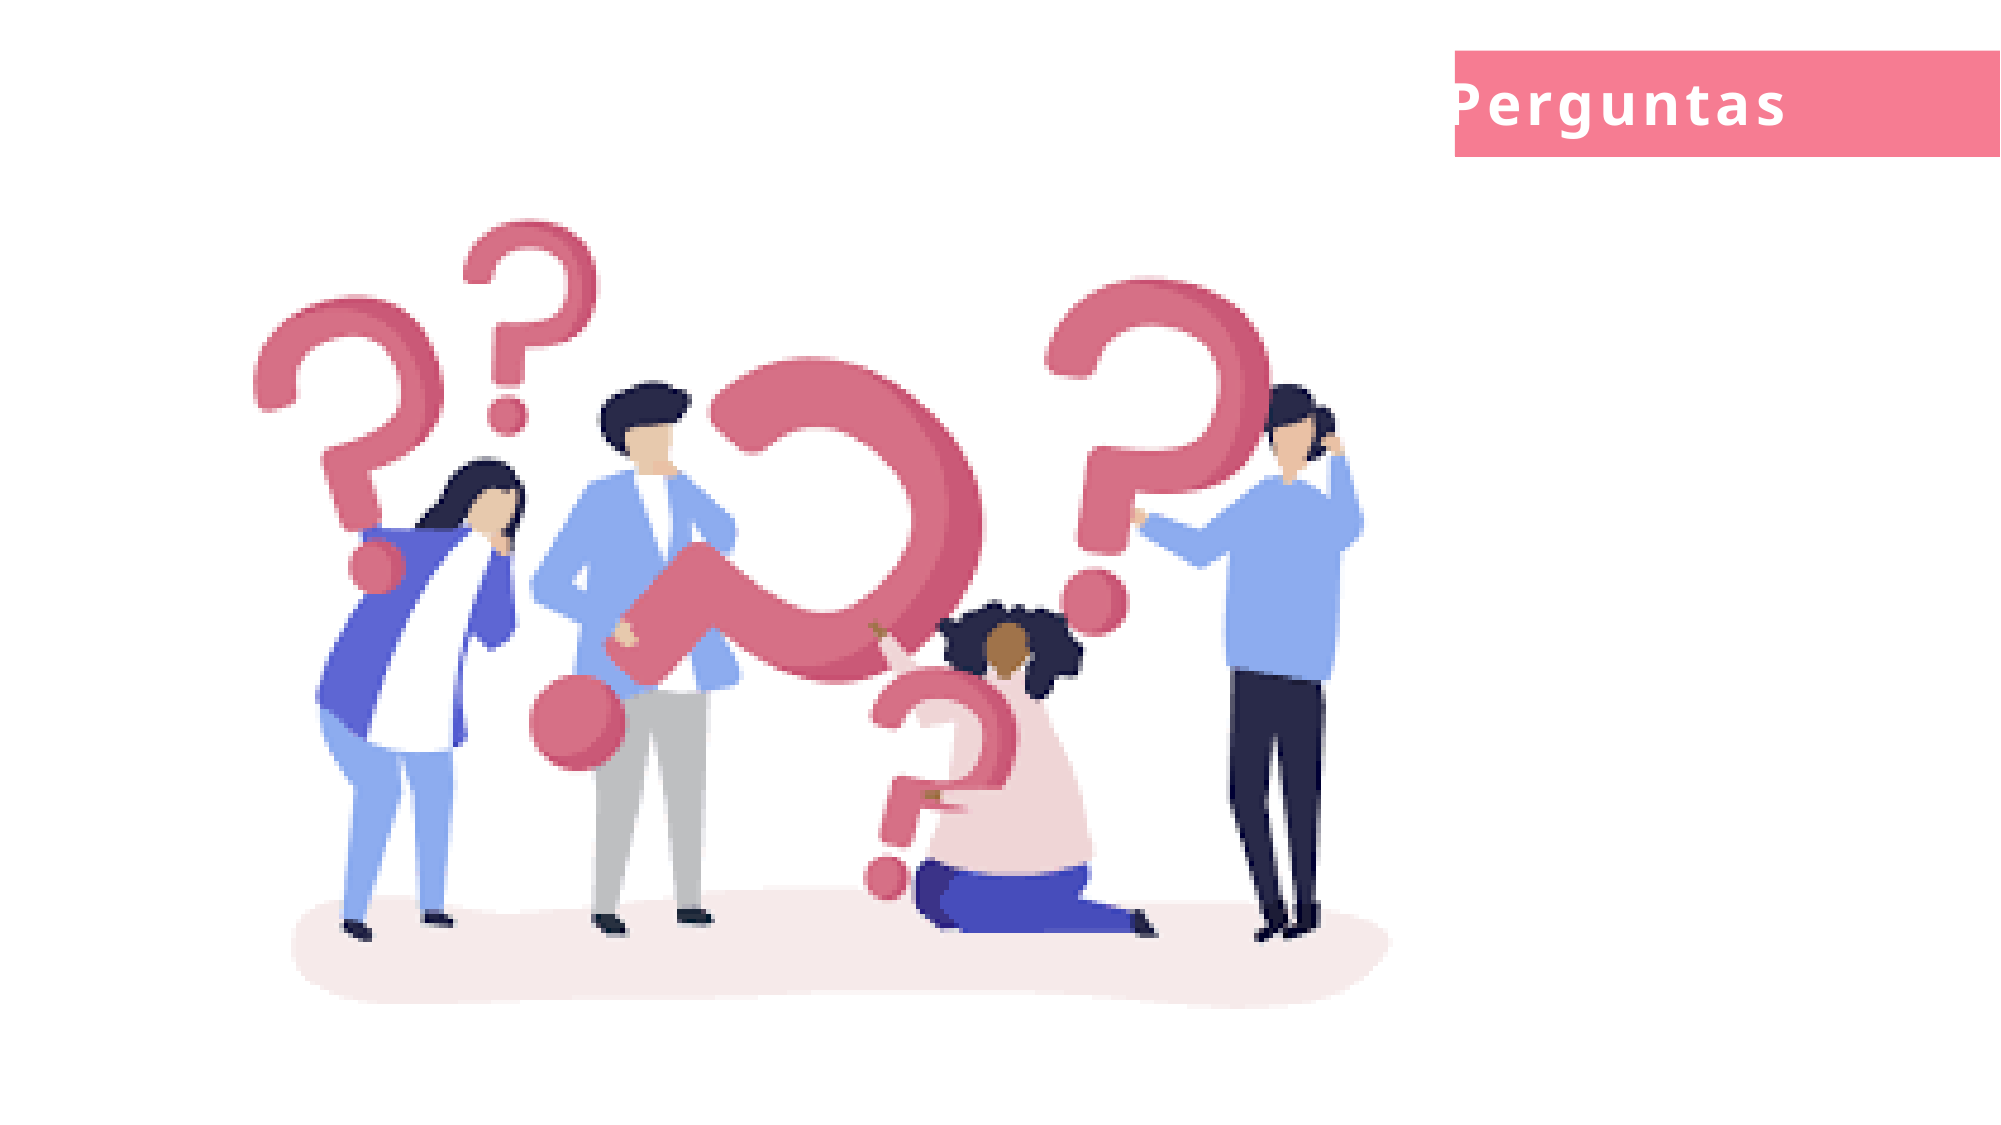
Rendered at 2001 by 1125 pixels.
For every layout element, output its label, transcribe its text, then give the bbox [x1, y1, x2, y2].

text_box [1454, 50, 2000, 157]
picture [201, 156, 1455, 1067]
text_box Perguntas [1431, 59, 1801, 144]
